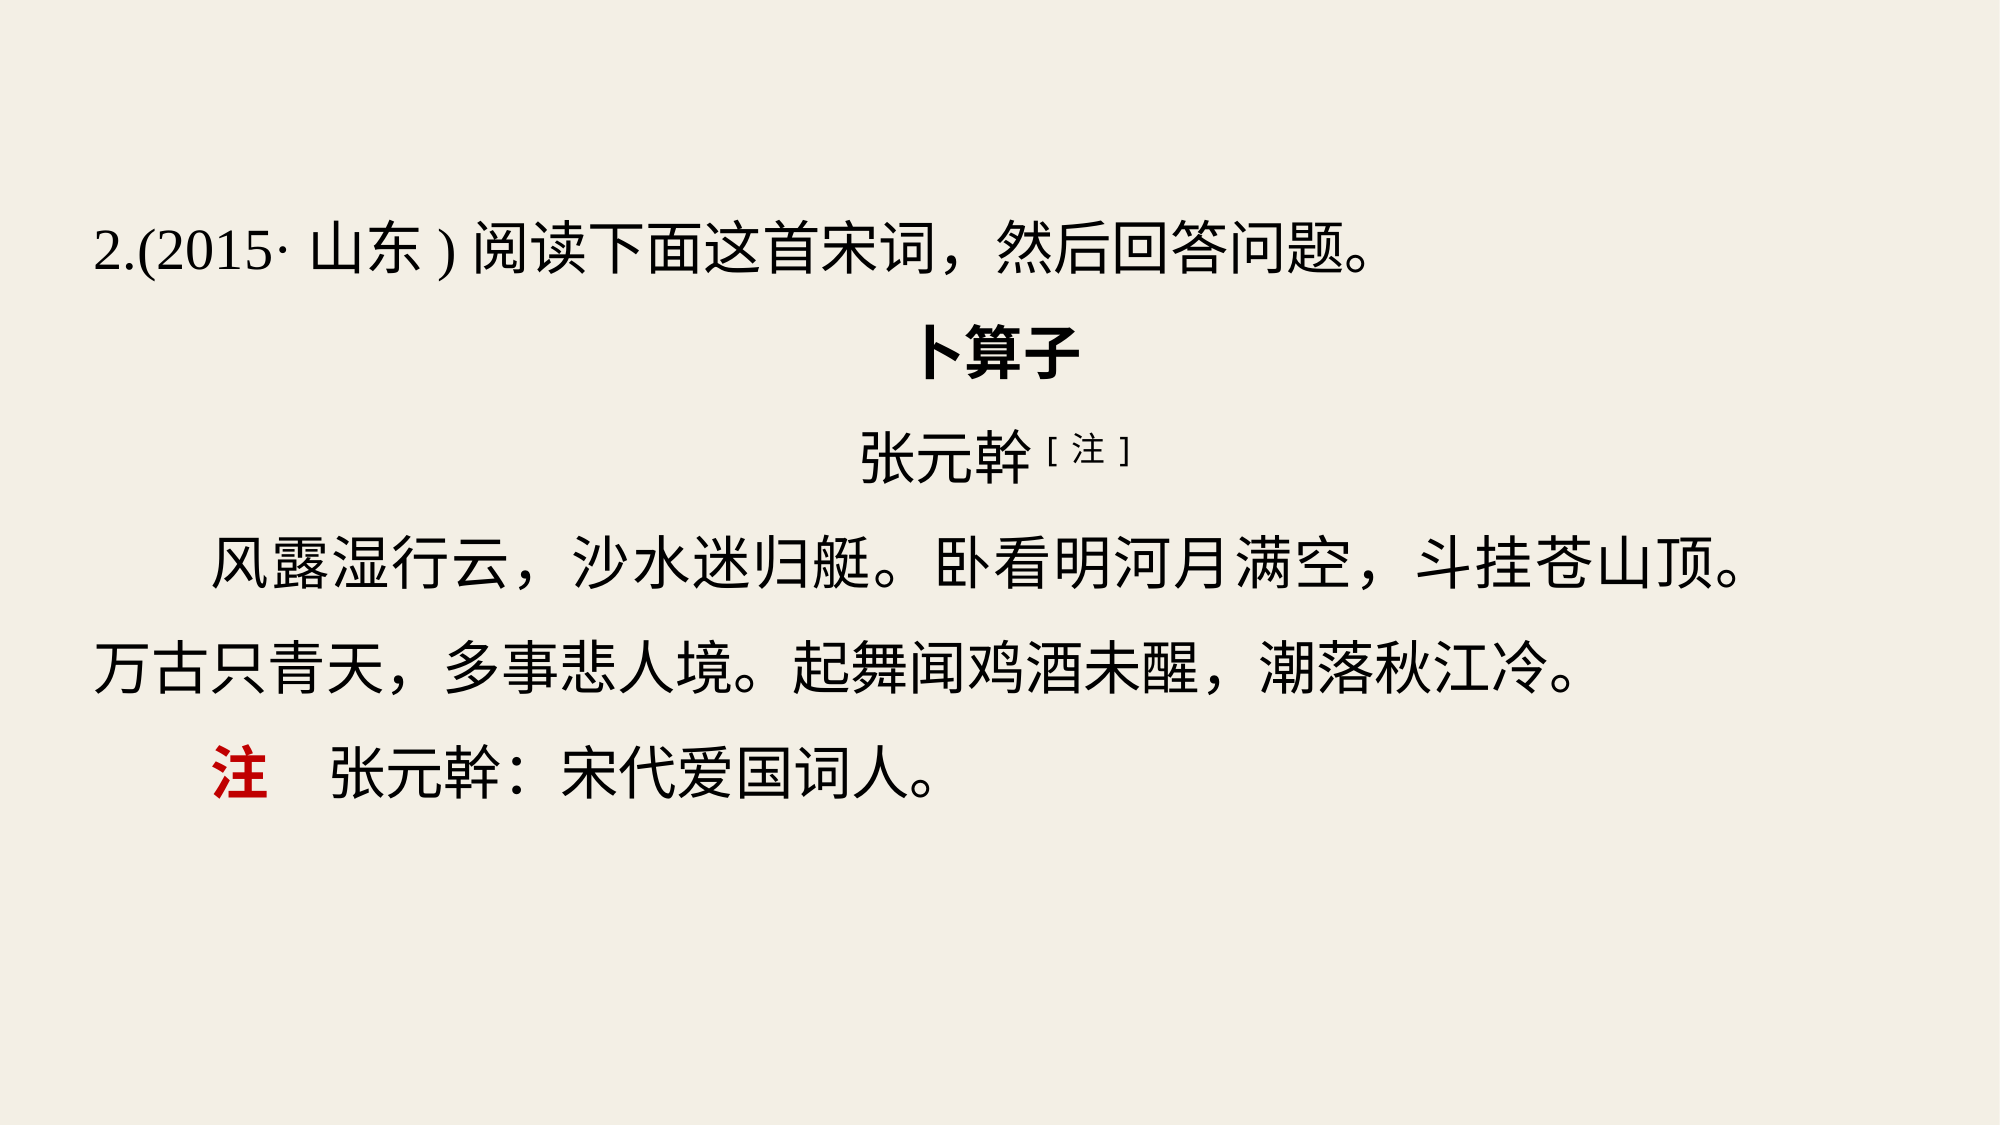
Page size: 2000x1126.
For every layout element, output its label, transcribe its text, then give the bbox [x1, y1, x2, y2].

text_box 2.(2015·山东)阅读下面这首宋词，然后回答问题。 卜算子 张元幹[注] 风露湿行云，沙水迷归艇。卧看明河月满空，斗挂苍山顶。 万古只青天，多事悲人境。起舞闻鸡酒未醒，潮落秋江冷。 注 张元幹：宋代爱国词人。 [73, 166, 1915, 816]
